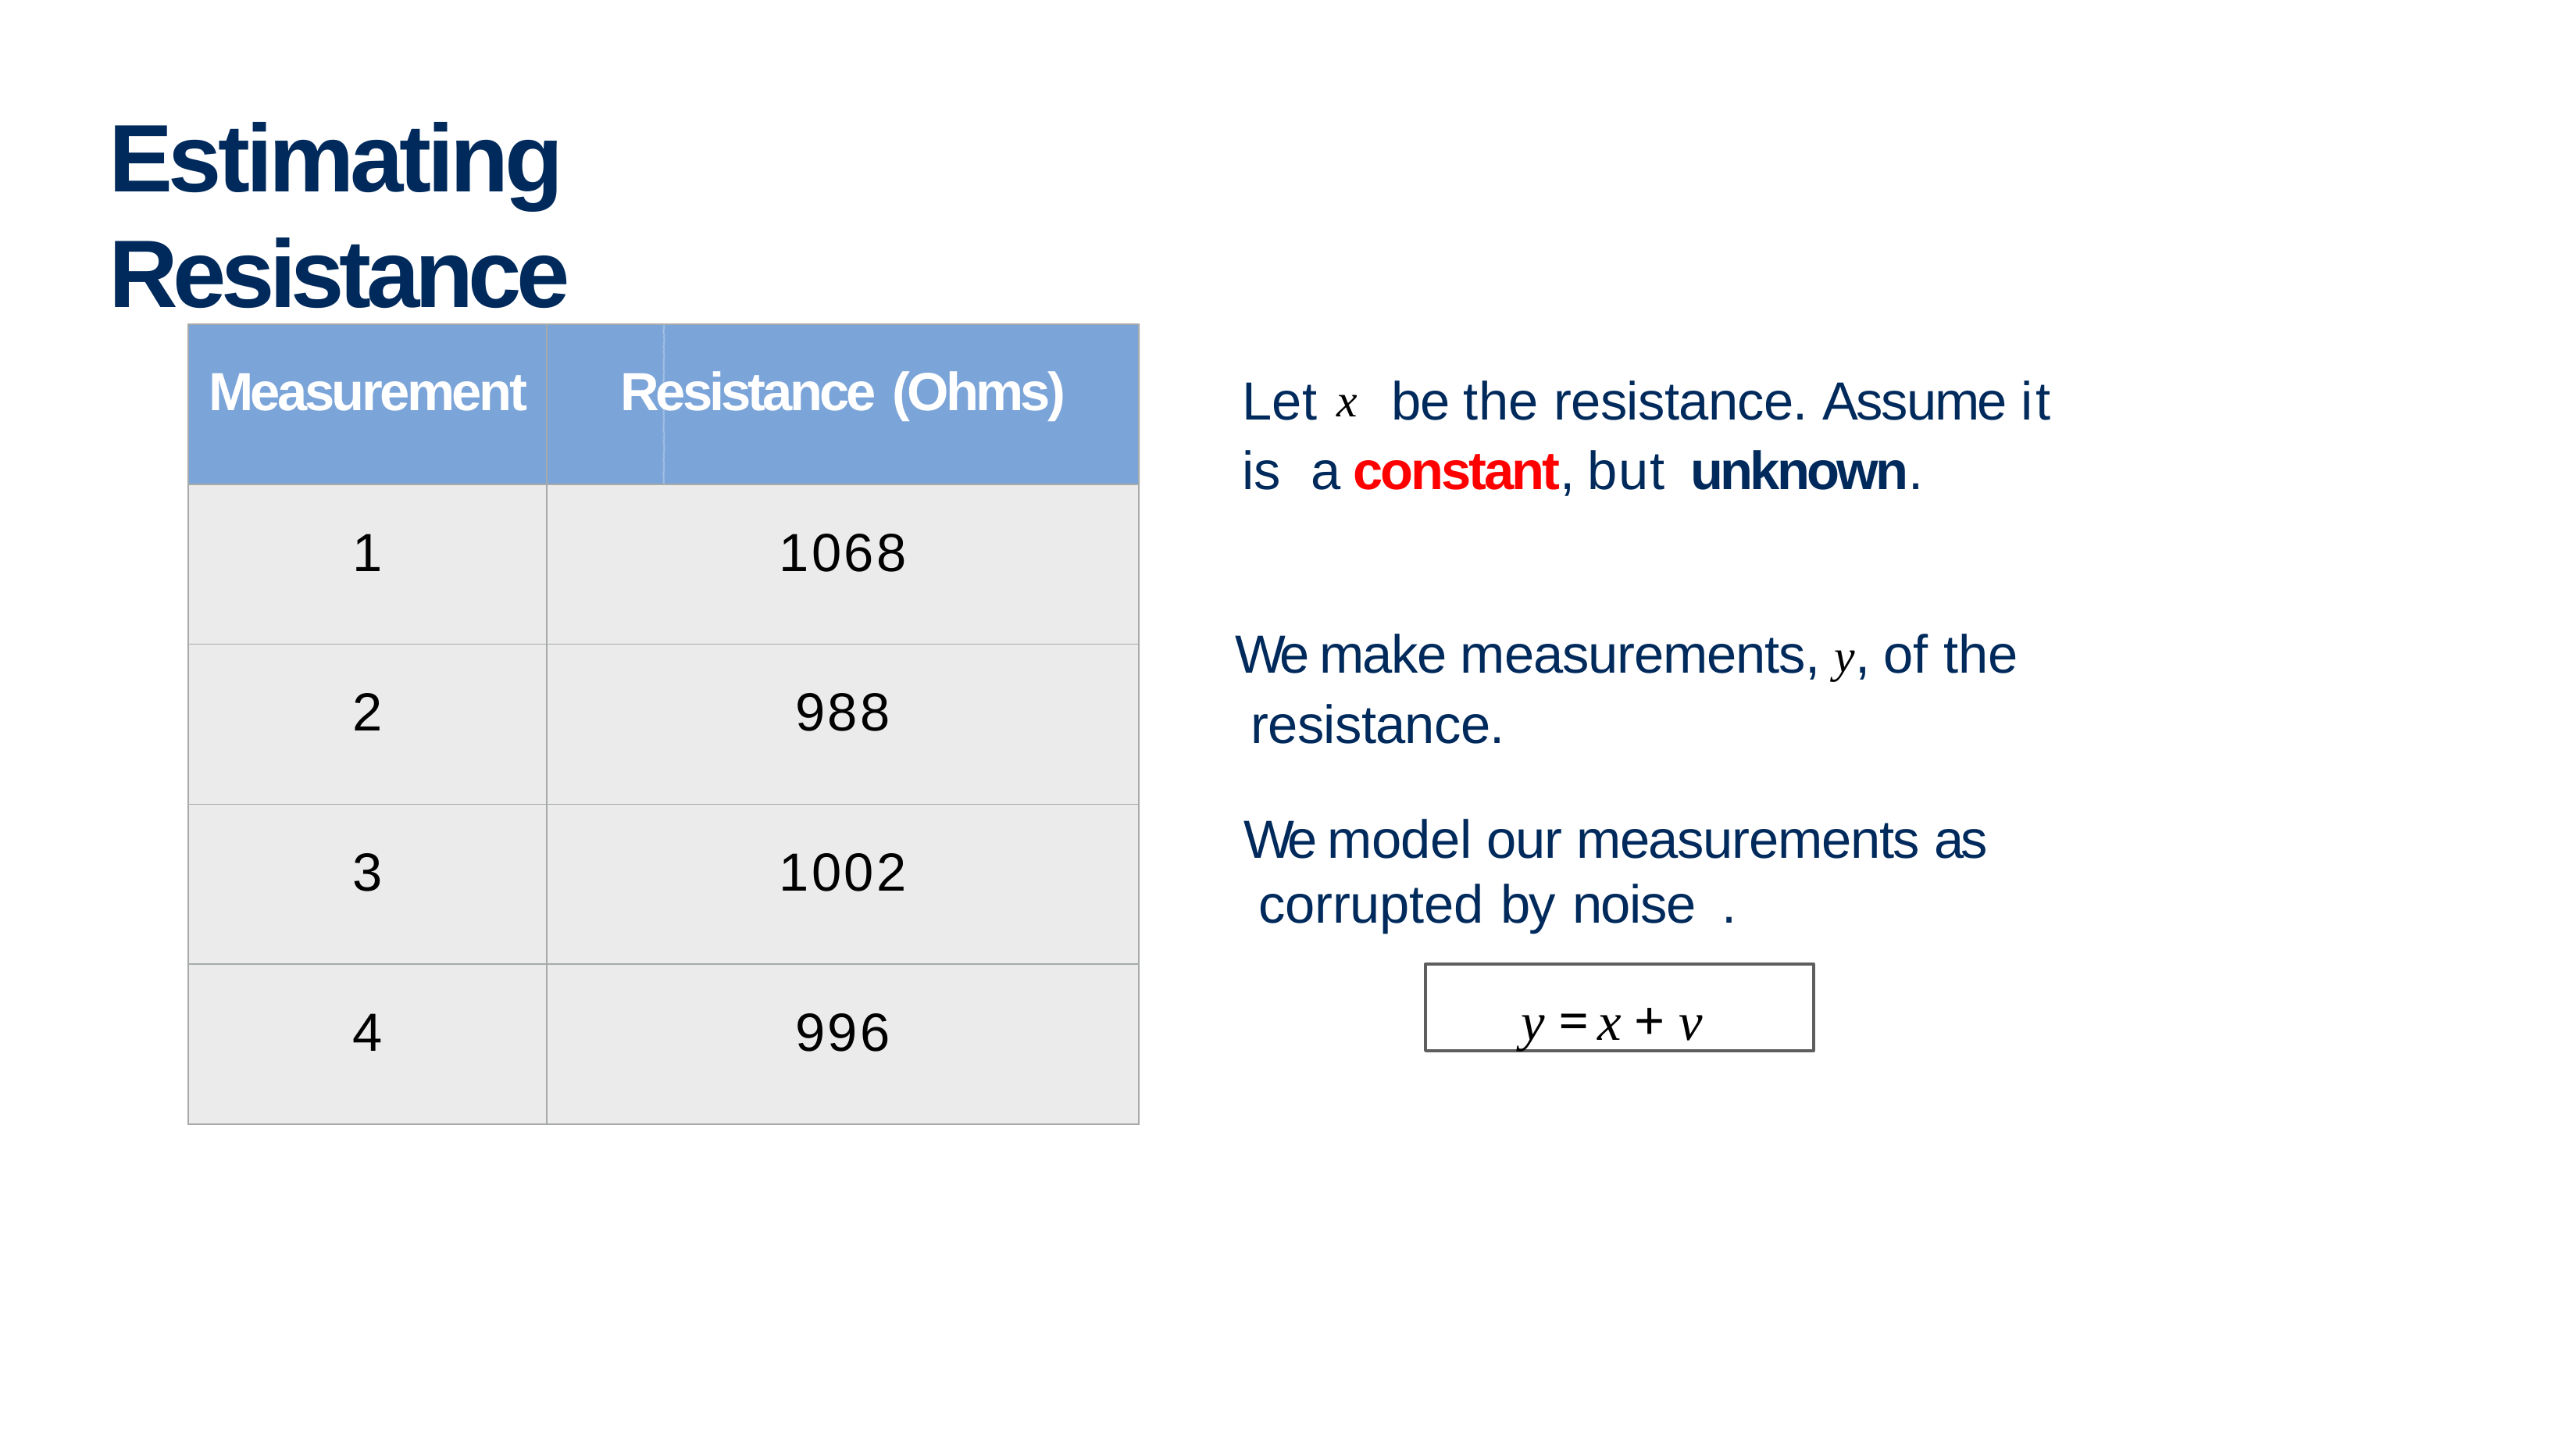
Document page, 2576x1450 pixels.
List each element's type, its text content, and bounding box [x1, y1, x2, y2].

text_box Let x be the resistance. Assume it is a constant, but unknown. We make measurements, y, of the resistance. We model our measurements as corrupted by noise . [1233, 337, 2110, 934]
table_cell 996 [548, 965, 1138, 1123]
table_cell 1002 [548, 805, 1138, 963]
title Estimating Resistance [107, 93, 1047, 338]
text_box y = x + v [1425, 963, 1814, 1051]
table_header Resistance (Ohms) [548, 325, 1138, 484]
table_cell 988 [548, 645, 1138, 804]
table_cell 4 [189, 965, 546, 1123]
table_header Measurement [189, 338, 546, 484]
table_cell 1068 [548, 485, 1138, 644]
table_cell 1 [189, 485, 546, 644]
table_cell 3 [189, 805, 546, 963]
table_cell 2 [189, 645, 546, 804]
